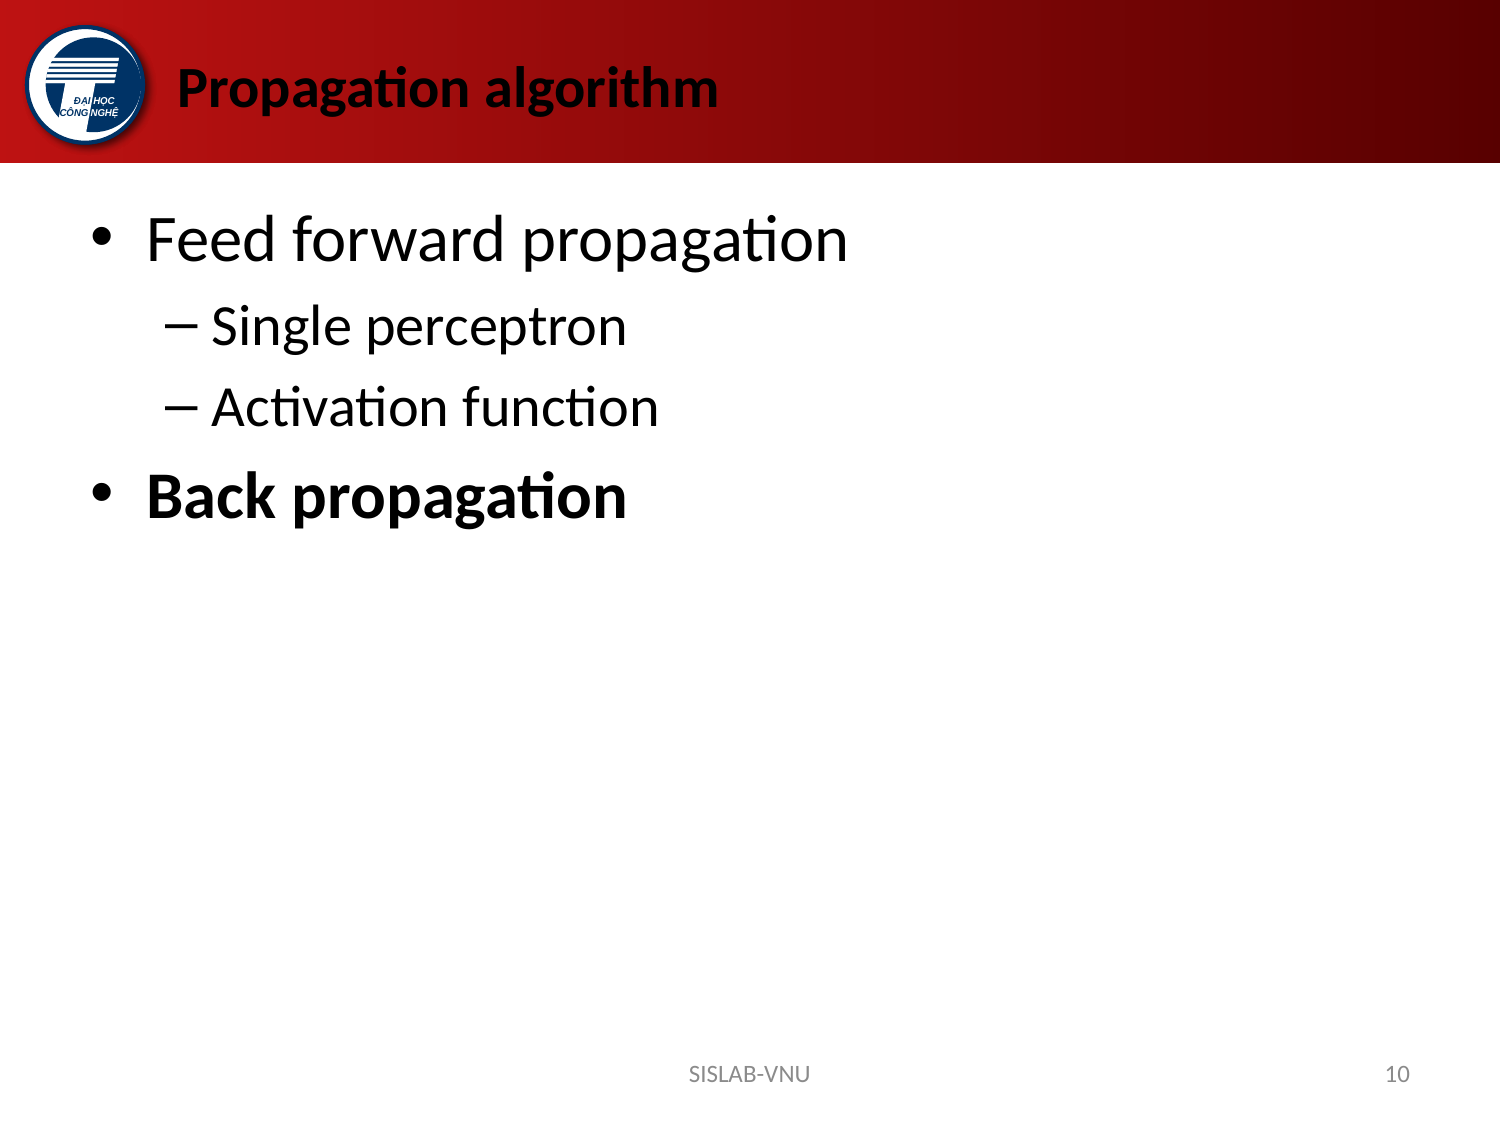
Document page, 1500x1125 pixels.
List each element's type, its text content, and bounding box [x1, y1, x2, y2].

footer SISLAB-VNU [512, 1042, 988, 1103]
slide_number 10 [1074, 1042, 1425, 1103]
list Feed forward propagation Single perceptron Activation function Back propagation [75, 187, 1425, 1005]
title Propagation algorithm [162, 24, 1425, 143]
